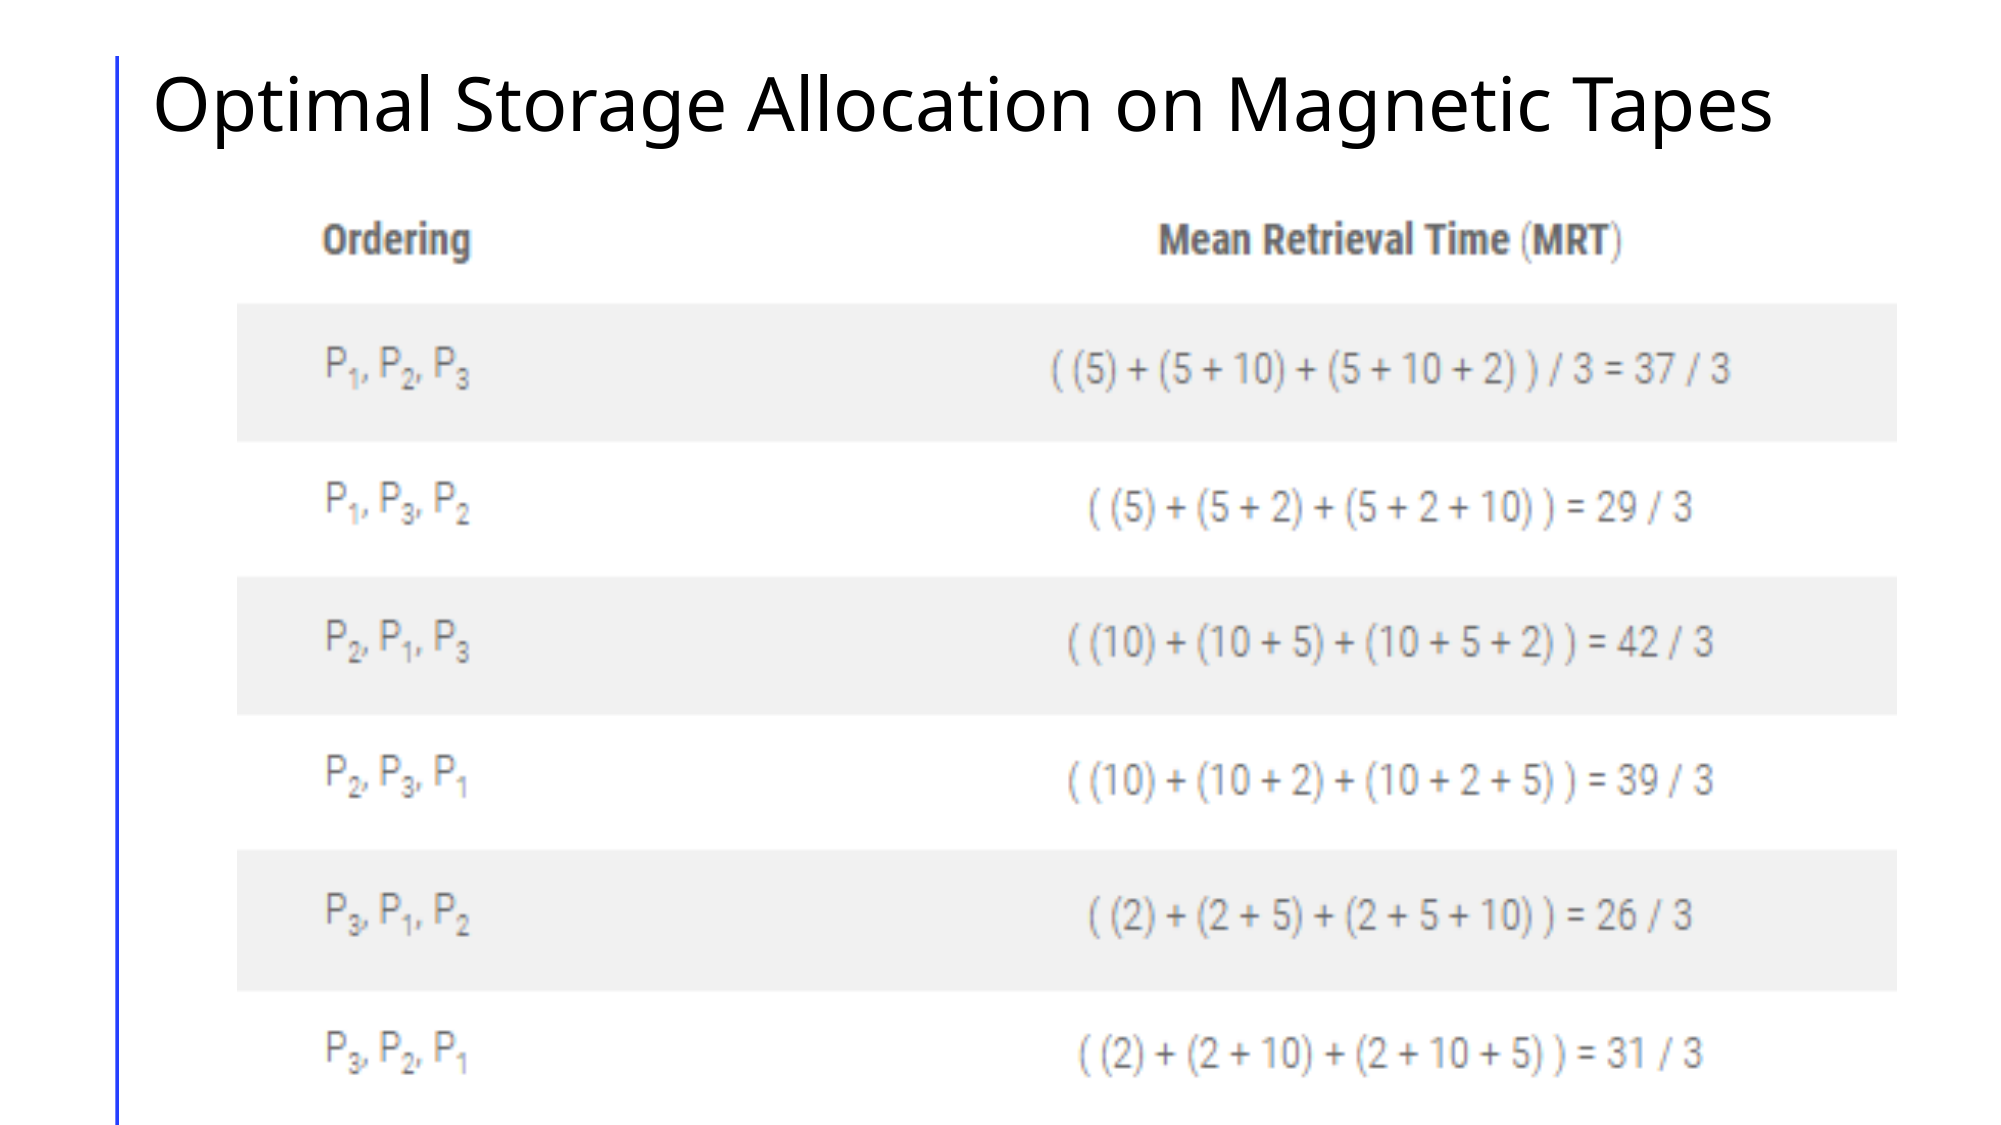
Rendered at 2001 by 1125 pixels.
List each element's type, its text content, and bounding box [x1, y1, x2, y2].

title Optimal Storage Allocation on Magnetic Tapes [137, 26, 1863, 188]
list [237, 188, 1897, 1118]
